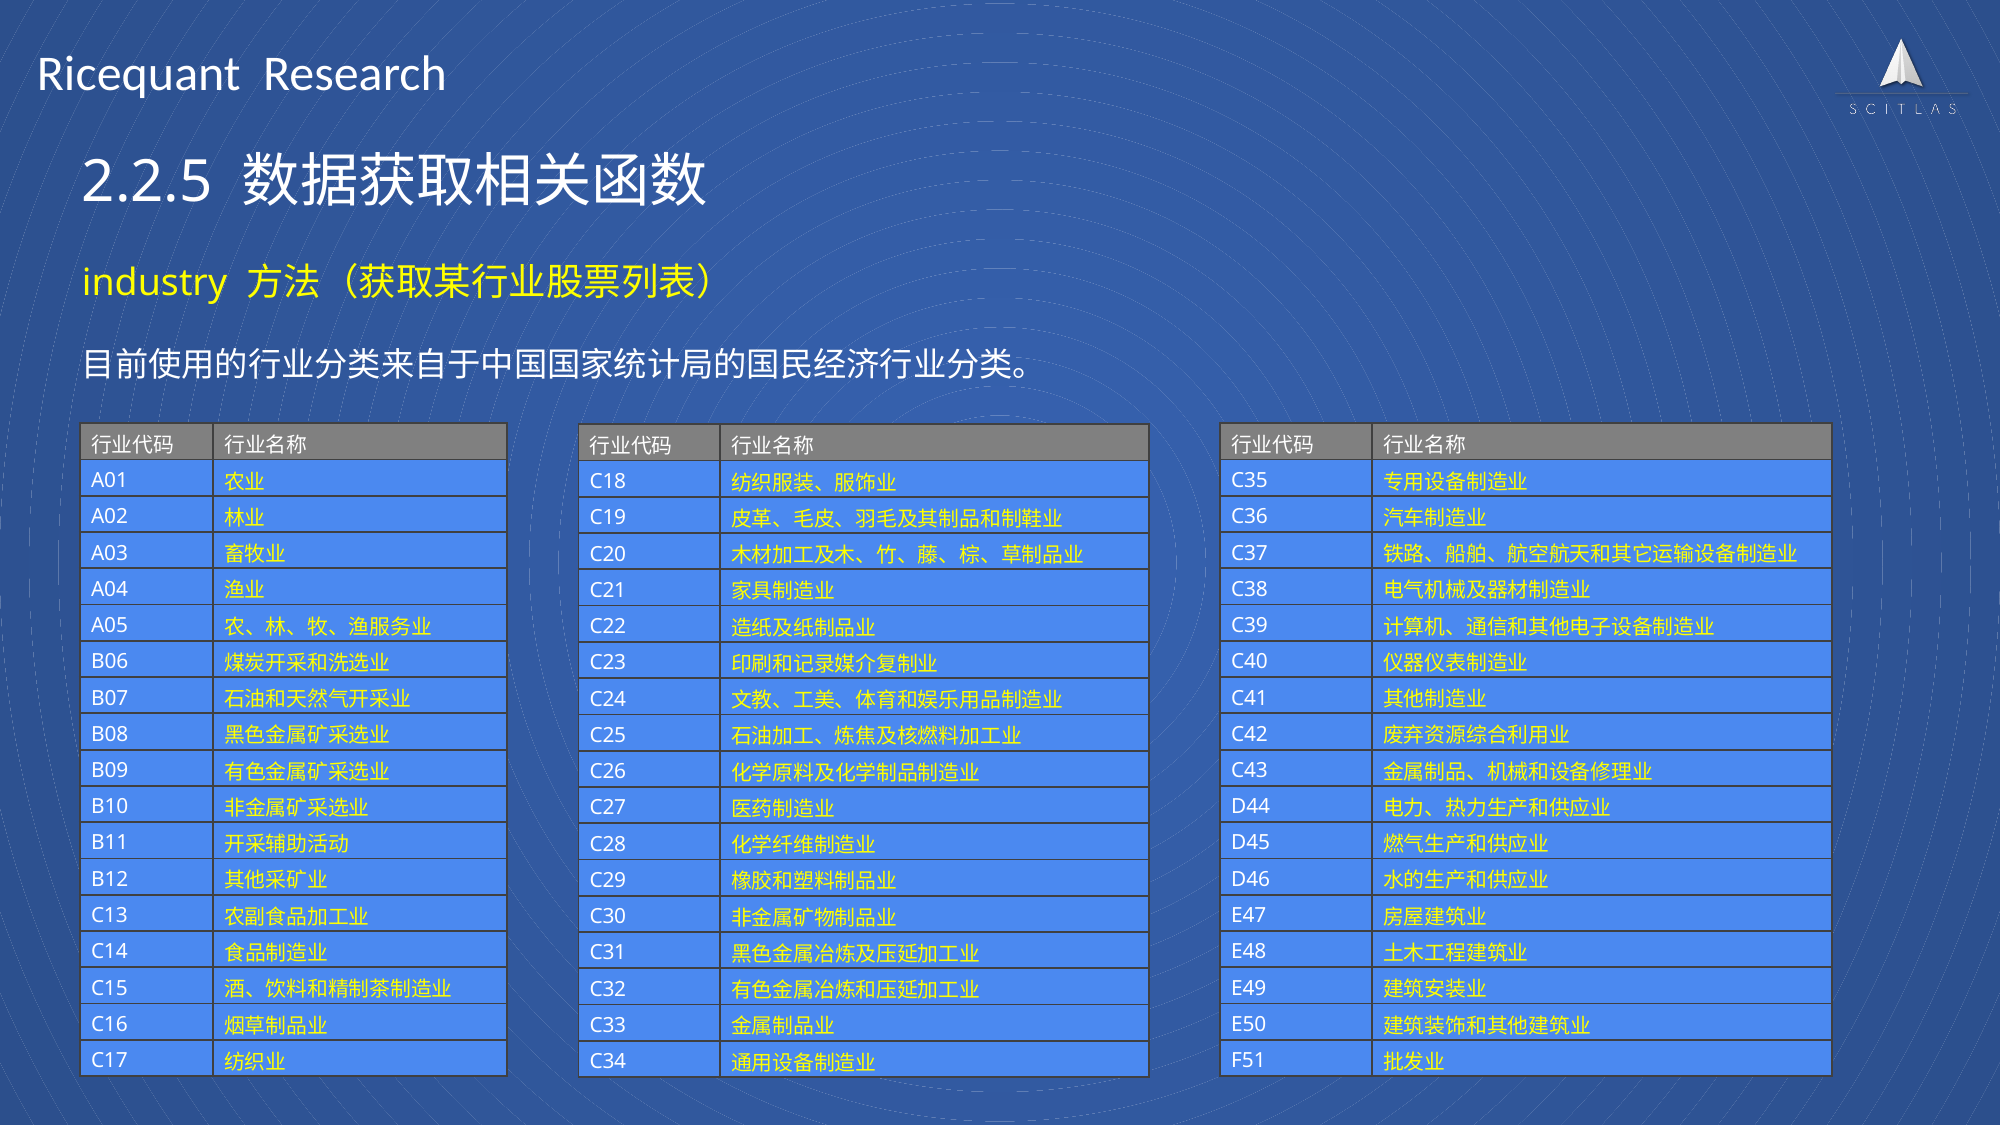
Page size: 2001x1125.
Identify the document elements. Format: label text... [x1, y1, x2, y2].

table_cell C39 [1221, 605, 1371, 640]
table_cell 建筑装饰和其他建筑业 [1373, 1004, 1831, 1039]
table_cell A02 [81, 497, 212, 531]
table_cell B09 [81, 751, 212, 785]
table_cell C26 [579, 752, 719, 786]
table_cell 化学纤维制造业 [721, 824, 1148, 859]
table_cell A01 [81, 460, 212, 495]
table_cell 农、林、牧、渔服务业 [214, 605, 506, 640]
table_cell 农业 [214, 460, 506, 495]
table_cell 废弃资源综合利用业 [1373, 714, 1831, 749]
table_cell A04 [81, 569, 212, 604]
table_cell 有色金属冶炼和压延加工业 [721, 969, 1148, 1004]
table_cell 石油加工、炼焦及核燃料加工业 [721, 715, 1148, 750]
table_cell C30 [579, 897, 719, 931]
table_cell 皮革、毛皮、羽毛及其制品和制鞋业 [721, 498, 1148, 532]
table_cell 医药制造业 [721, 788, 1148, 822]
table_cell C18 [579, 461, 719, 496]
table_cell C33 [579, 1005, 719, 1040]
table_cell C42 [1221, 714, 1371, 749]
table_cell 建筑安装业 [1373, 968, 1831, 1003]
table_cell 房屋建筑业 [1373, 896, 1831, 930]
text_box 2.2.5 数据获取相关函数 industry 方法（获取某行业股票列表） 目前使用的行业分类来自于中国国家统计局的国民经济行业分类。 [67, 135, 1833, 436]
table_cell 非金属矿采选业 [214, 787, 506, 821]
table_header 行业名称 [214, 424, 506, 459]
table_header 行业代码 [579, 425, 719, 460]
table_cell 金属制品、机械和设备修理业 [1373, 751, 1831, 785]
table_cell 造纸及纸制品业 [721, 606, 1148, 641]
table_cell C31 [579, 933, 719, 967]
table_cell B07 [81, 678, 212, 712]
table_cell C25 [579, 715, 719, 750]
table_cell D46 [1221, 859, 1371, 894]
table_cell C29 [579, 860, 719, 895]
table_cell 煤炭开采和洗选业 [214, 642, 506, 676]
table_cell 非金属矿物制品业 [721, 897, 1148, 931]
table_cell F51 [1221, 1041, 1371, 1075]
table_cell 有色金属矿采选业 [214, 751, 506, 785]
table_cell 专用设备制造业 [1373, 460, 1831, 495]
table_cell C16 [81, 1004, 212, 1039]
table_cell 印刷和记录媒介复制业 [721, 643, 1148, 677]
table_cell C14 [81, 932, 212, 966]
table_cell 土木工程建筑业 [1373, 932, 1831, 966]
table_cell C24 [579, 679, 719, 714]
table_header 行业名称 [721, 425, 1148, 460]
table_cell 金属制品业 [721, 1005, 1148, 1040]
table_cell 开采辅助活动 [214, 823, 506, 858]
table_header 行业代码 [1221, 424, 1371, 459]
table_cell C27 [579, 788, 719, 822]
table_cell 橡胶和塑料制品业 [721, 860, 1148, 895]
table_cell C34 [579, 1042, 719, 1076]
table_cell B12 [81, 859, 212, 894]
table_cell 木材加工及木、竹、藤、棕、草制品业 [721, 534, 1148, 568]
table_cell D45 [1221, 823, 1371, 858]
table_cell E49 [1221, 968, 1371, 1003]
table_header 行业名称 [1373, 424, 1831, 459]
table_cell 仪器仪表制造业 [1373, 642, 1831, 676]
table_cell C35 [1221, 460, 1371, 495]
table_cell C43 [1221, 751, 1371, 785]
table_cell C38 [1221, 569, 1371, 604]
table_cell C41 [1221, 678, 1371, 712]
table_cell B08 [81, 714, 212, 749]
table_cell 食品制造业 [214, 932, 506, 966]
table_cell C15 [81, 968, 212, 1003]
table_cell 批发业 [1373, 1041, 1831, 1075]
table_cell 燃气生产和供应业 [1373, 823, 1831, 858]
table_cell C36 [1221, 497, 1371, 531]
table_cell 石油和天然气开采业 [214, 678, 506, 712]
table_cell 电气机械及器材制造业 [1373, 569, 1831, 604]
table_cell 其他制造业 [1373, 678, 1831, 712]
table_cell C28 [579, 824, 719, 859]
table_cell C32 [579, 969, 719, 1004]
table_cell 烟草制品业 [214, 1004, 506, 1039]
table_cell 纺织服装、服饰业 [721, 461, 1148, 496]
table_cell 计算机、通信和其他电子设备制造业 [1373, 605, 1831, 640]
table_cell B10 [81, 787, 212, 821]
table_cell E48 [1221, 932, 1371, 966]
table_cell 汽车制造业 [1373, 497, 1831, 531]
table_cell C19 [579, 498, 719, 532]
table_cell 通用设备制造业 [721, 1042, 1148, 1076]
picture [1802, 0, 2000, 142]
table_cell 渔业 [214, 569, 506, 604]
table_cell E50 [1221, 1004, 1371, 1039]
table_cell 家具制造业 [721, 570, 1148, 605]
table_cell 铁路、船舶、航空航天和其它运输设备制造业 [1373, 533, 1831, 567]
table_cell A05 [81, 605, 212, 640]
table_cell D44 [1221, 787, 1371, 821]
table_cell 林业 [214, 497, 506, 531]
table_cell 其他采矿业 [214, 859, 506, 894]
table_cell C17 [81, 1041, 212, 1075]
table_cell A03 [81, 533, 212, 567]
table_cell B06 [81, 642, 212, 676]
table_cell 酒、饮料和精制茶制造业 [214, 968, 506, 1003]
table_header 行业代码 [81, 424, 212, 459]
table_cell 畜牧业 [214, 533, 506, 567]
table_cell C40 [1221, 642, 1371, 676]
table_cell E47 [1221, 896, 1371, 930]
table_cell C37 [1221, 533, 1371, 567]
table_cell C21 [579, 570, 719, 605]
table_cell 农副食品加工业 [214, 896, 506, 930]
table_cell 化学原料及化学制品制造业 [721, 752, 1148, 786]
table_cell C13 [81, 896, 212, 930]
table_cell B11 [81, 823, 212, 858]
text_box [0, 0, 2000, 1125]
table_cell 文教、工美、体育和娱乐用品制造业 [721, 679, 1148, 714]
table_cell 电力、热力生产和供应业 [1373, 787, 1831, 821]
table_cell C20 [579, 534, 719, 568]
table_cell 黑色金属冶炼及压延加工业 [721, 933, 1148, 967]
table_cell 黑色金属矿采选业 [214, 714, 506, 749]
table_cell C22 [579, 606, 719, 641]
table_cell C23 [579, 643, 719, 677]
text_box Ricequant Research [22, 32, 778, 108]
table_cell 水的生产和供应业 [1373, 859, 1831, 894]
table_cell 纺织业 [214, 1041, 506, 1075]
